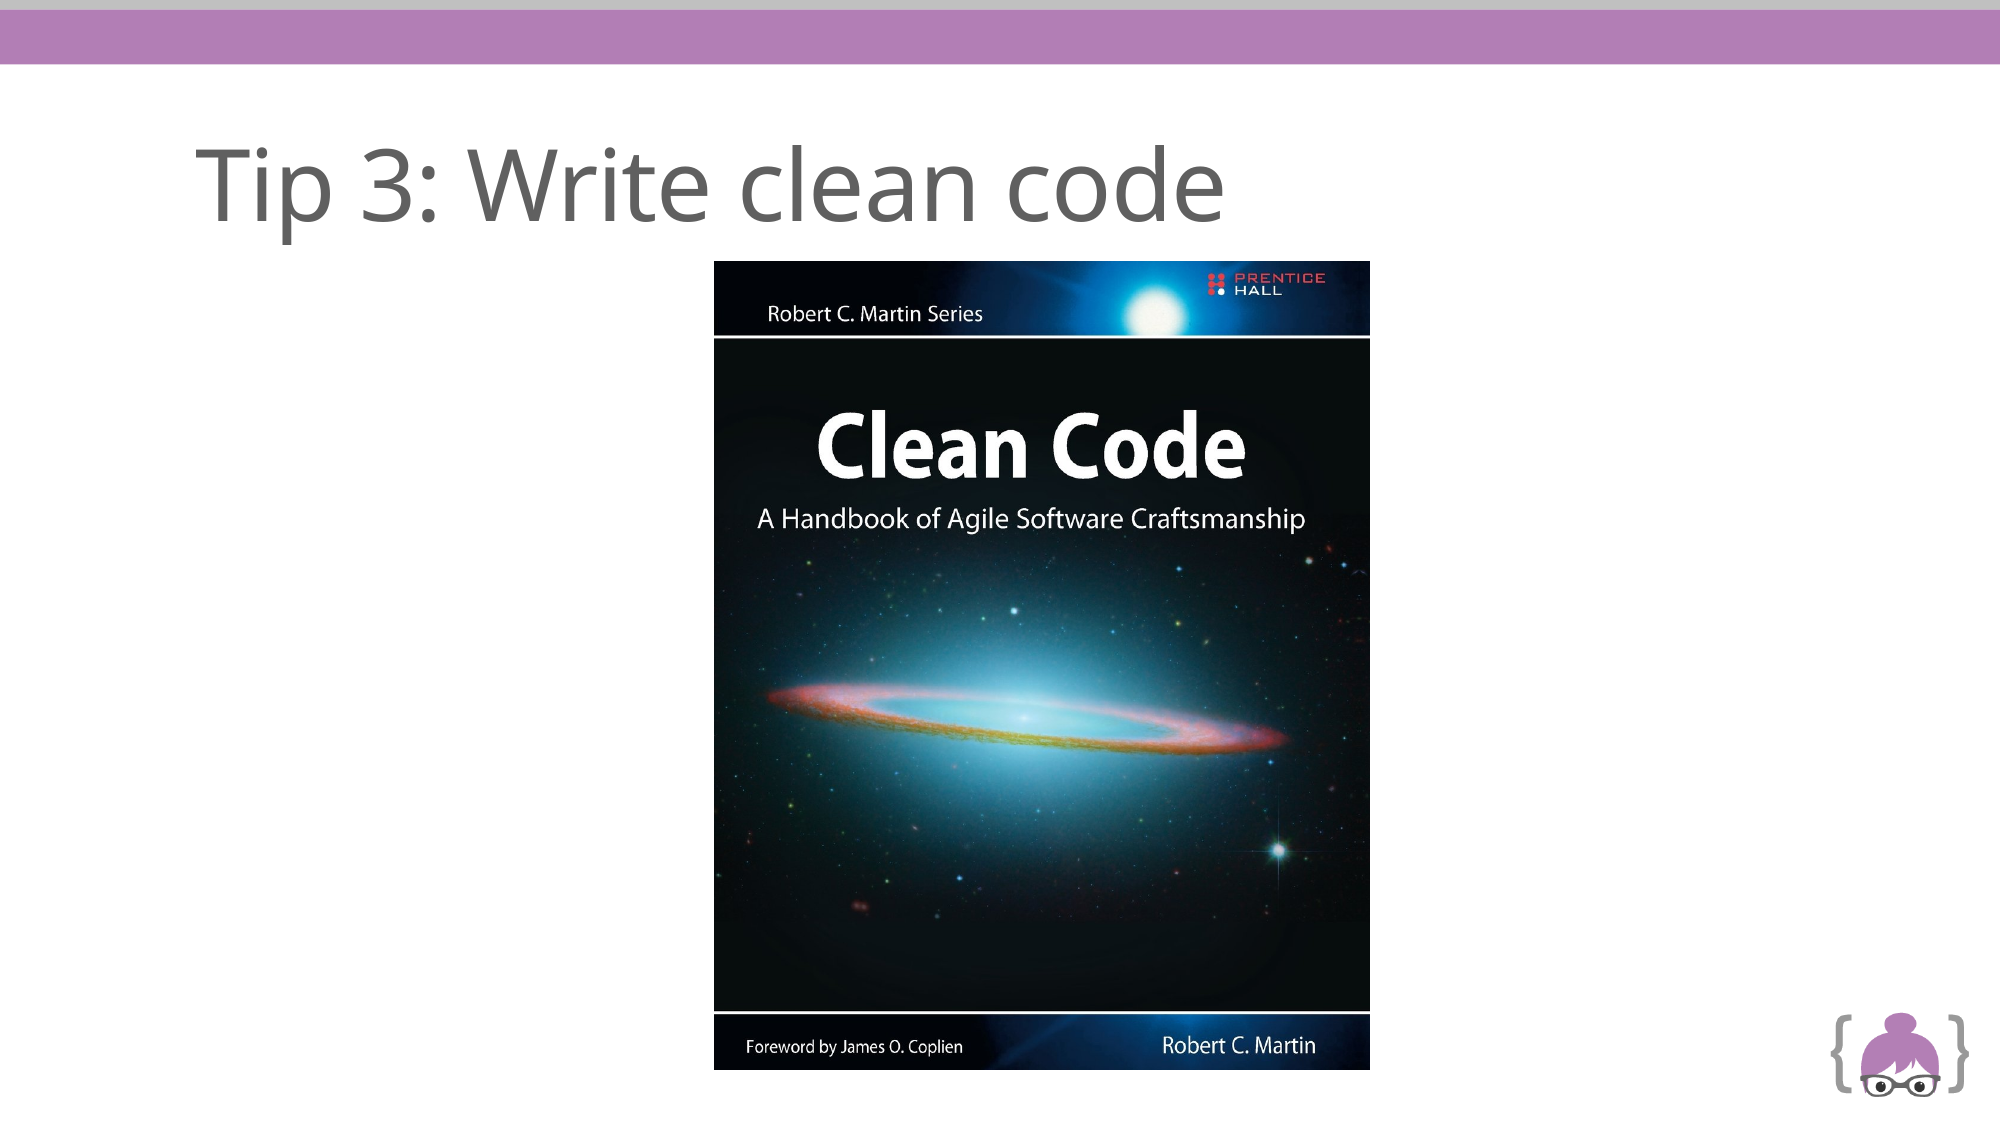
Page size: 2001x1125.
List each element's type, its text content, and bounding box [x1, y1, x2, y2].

title Tip 3: Write clean code [180, 116, 1830, 250]
picture [1830, 1012, 1969, 1098]
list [714, 261, 1371, 1070]
